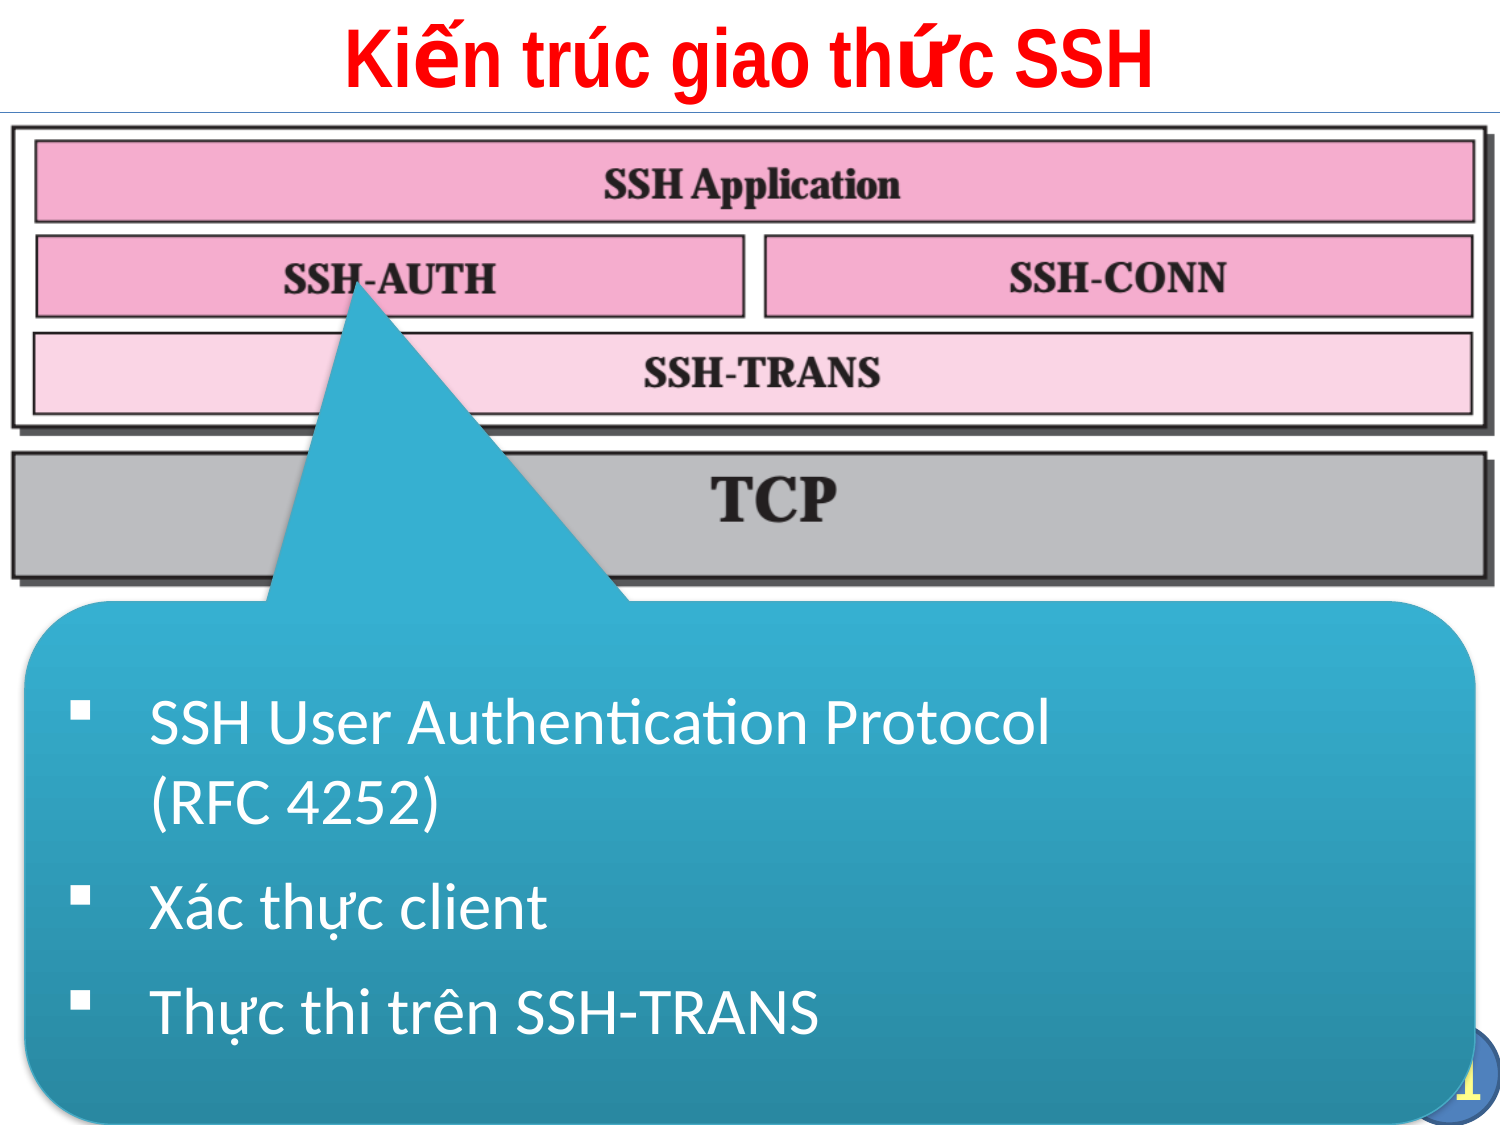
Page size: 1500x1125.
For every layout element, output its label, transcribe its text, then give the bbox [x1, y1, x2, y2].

text_box SSH User Authentication Protocol (RFC 4252) Xác thực client Thực thi trên SSH-TRANS [24, 605, 1476, 1125]
slide_number 71 [1424, 1023, 1500, 1125]
picture [4, 117, 1500, 598]
title Kiến trúc giao thức SSH [0, 0, 1500, 113]
